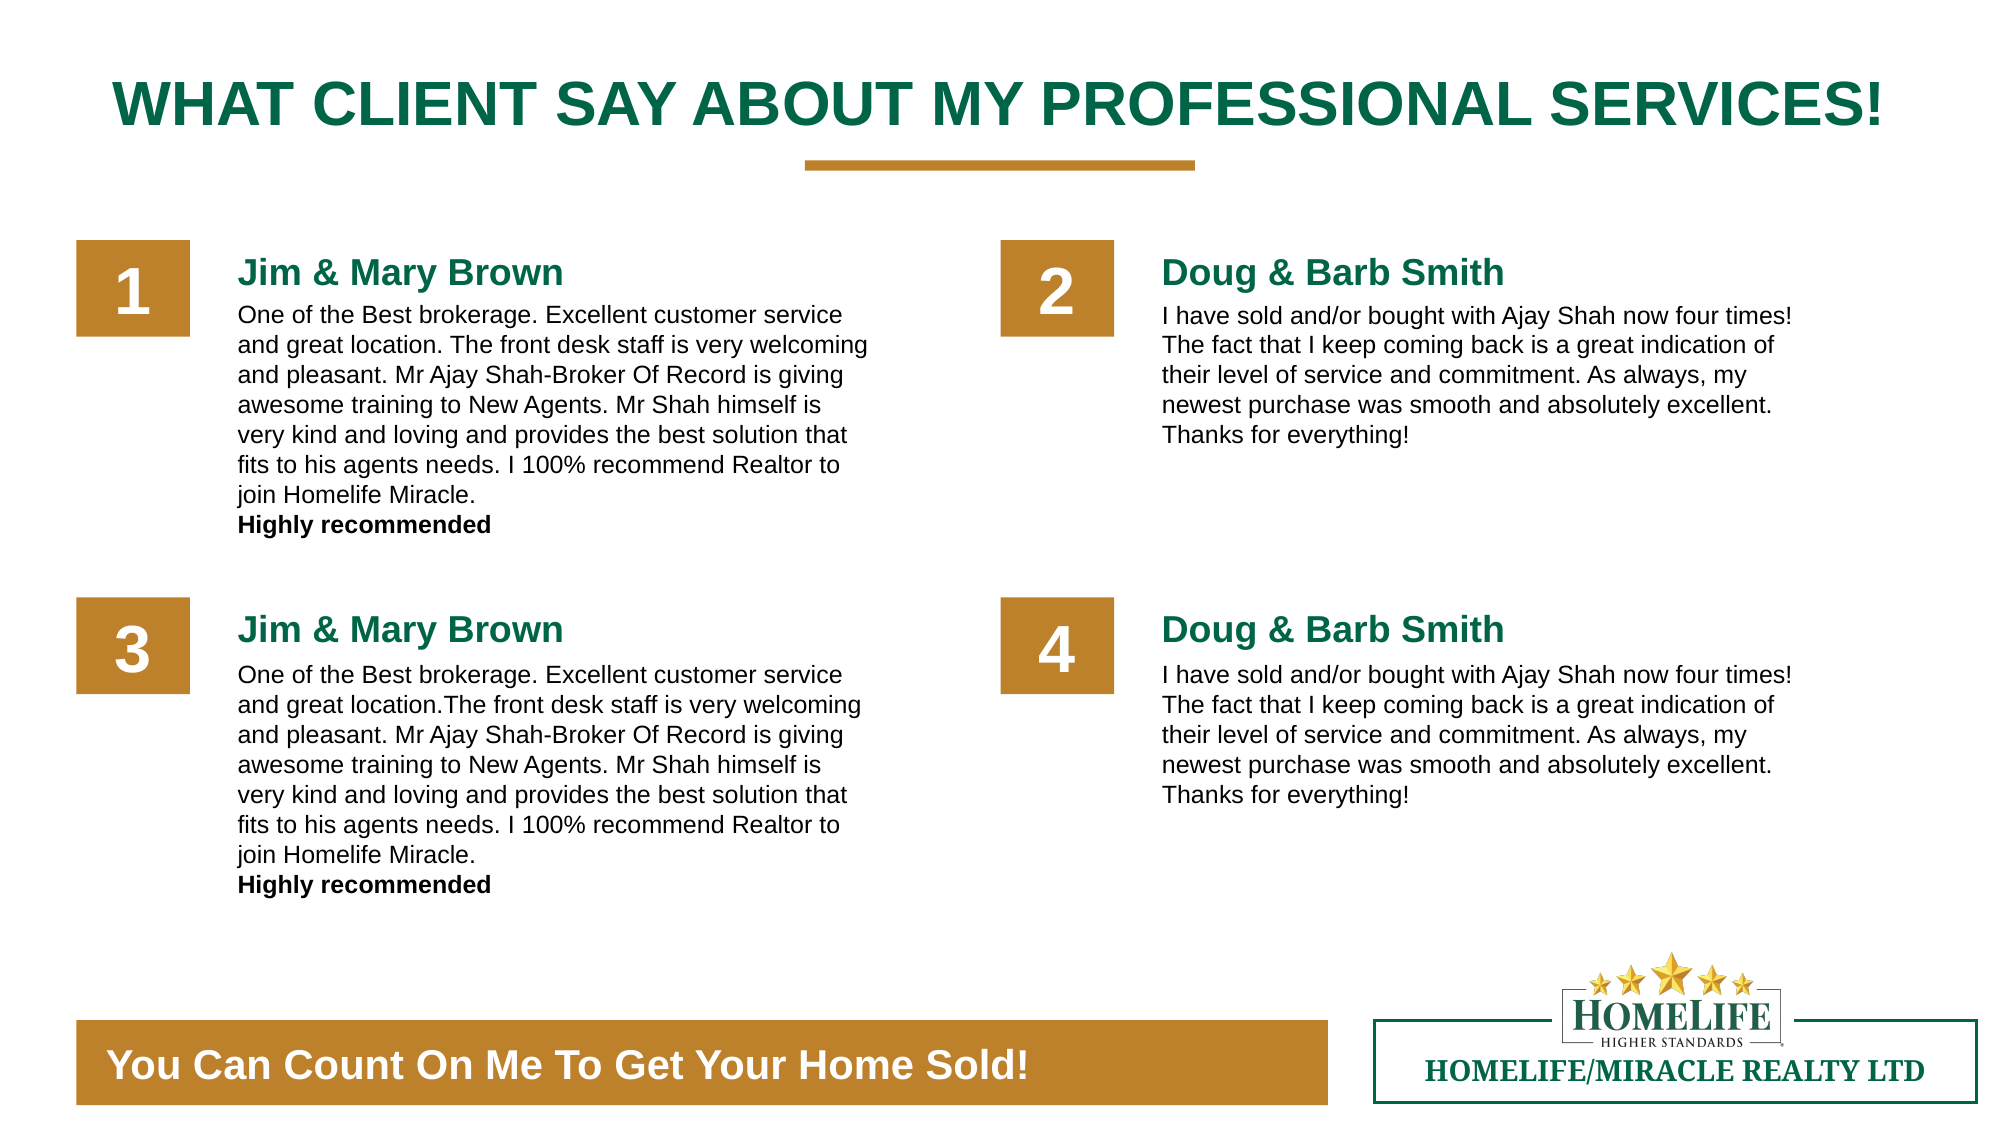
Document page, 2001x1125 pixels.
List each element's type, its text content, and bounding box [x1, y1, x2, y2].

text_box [76, 240, 892, 550]
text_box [1000, 597, 1816, 818]
text_box You Can Count On Me To Get Your Home Sold! [75, 1019, 1329, 1106]
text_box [76, 597, 892, 909]
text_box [1000, 240, 1816, 459]
list WHAT CLIENT SAY ABOUT MY PROFESSIONAL SERVICES! [76, 63, 1924, 161]
